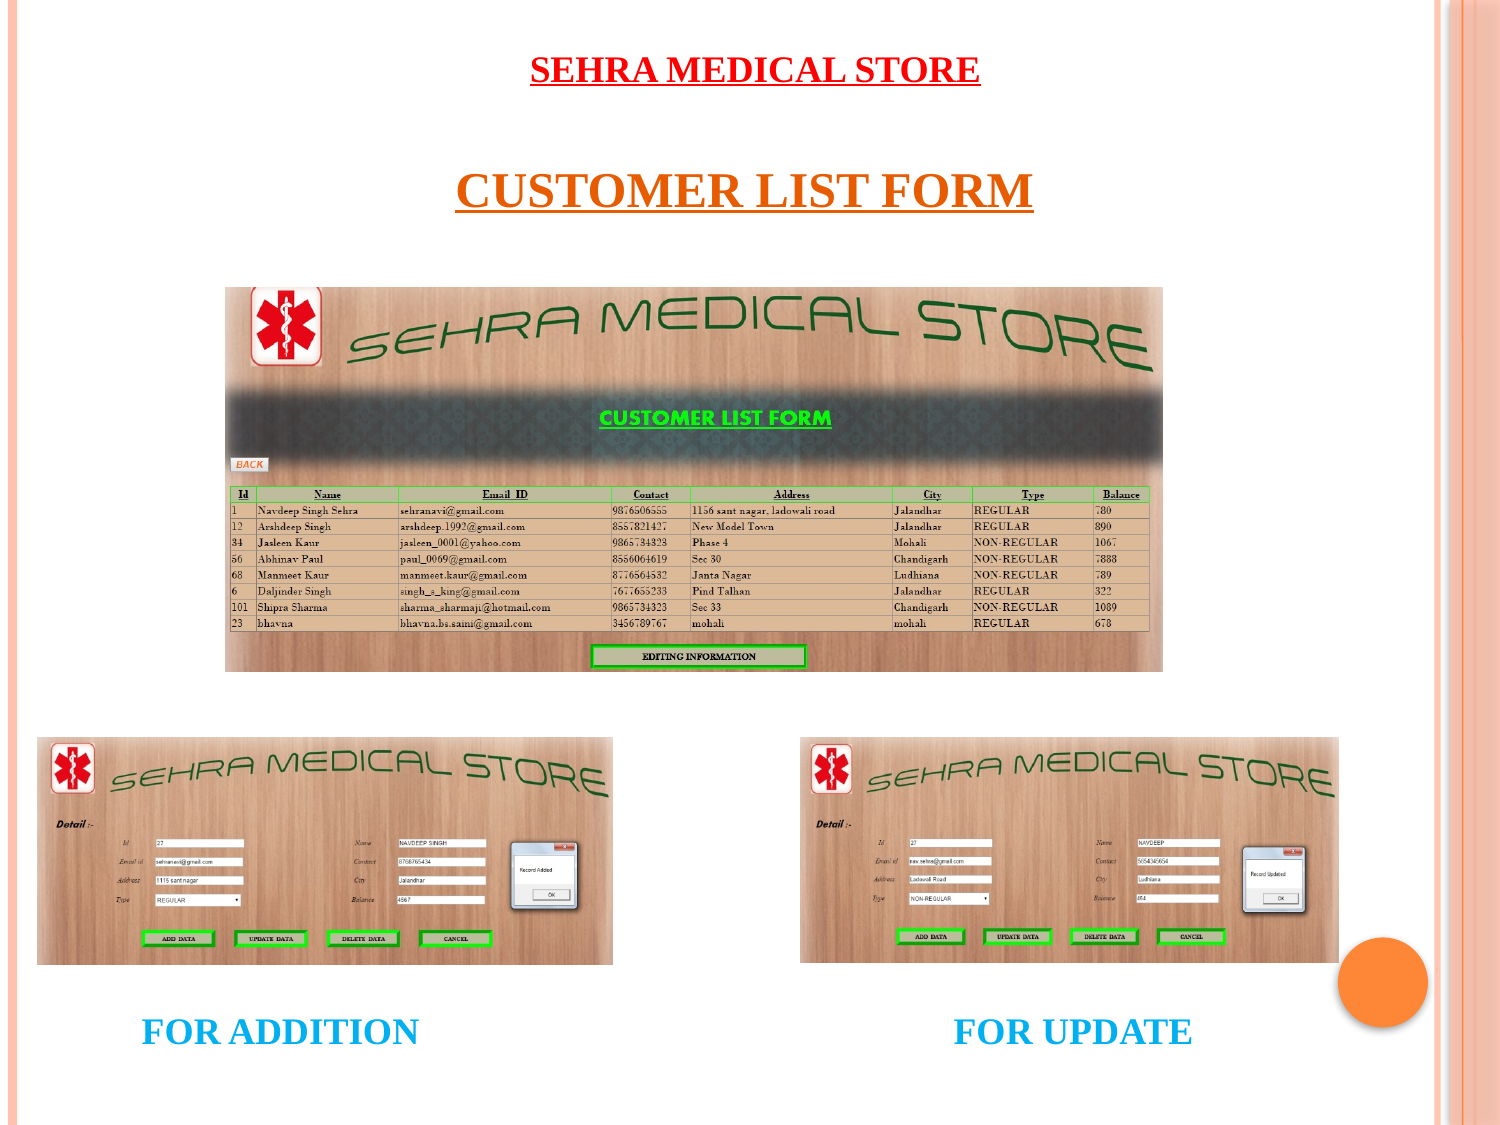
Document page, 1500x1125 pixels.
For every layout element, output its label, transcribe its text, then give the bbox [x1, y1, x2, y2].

text_box FOR UPDATE [938, 999, 1209, 1060]
picture [799, 736, 1340, 963]
picture [36, 736, 613, 966]
text_box SEHRA MEDICAL STORE [515, 37, 996, 143]
text_box FOR ADDITION [126, 999, 435, 1060]
picture [224, 286, 1163, 672]
text_box CUSTOMER LIST FORM [440, 149, 1049, 225]
